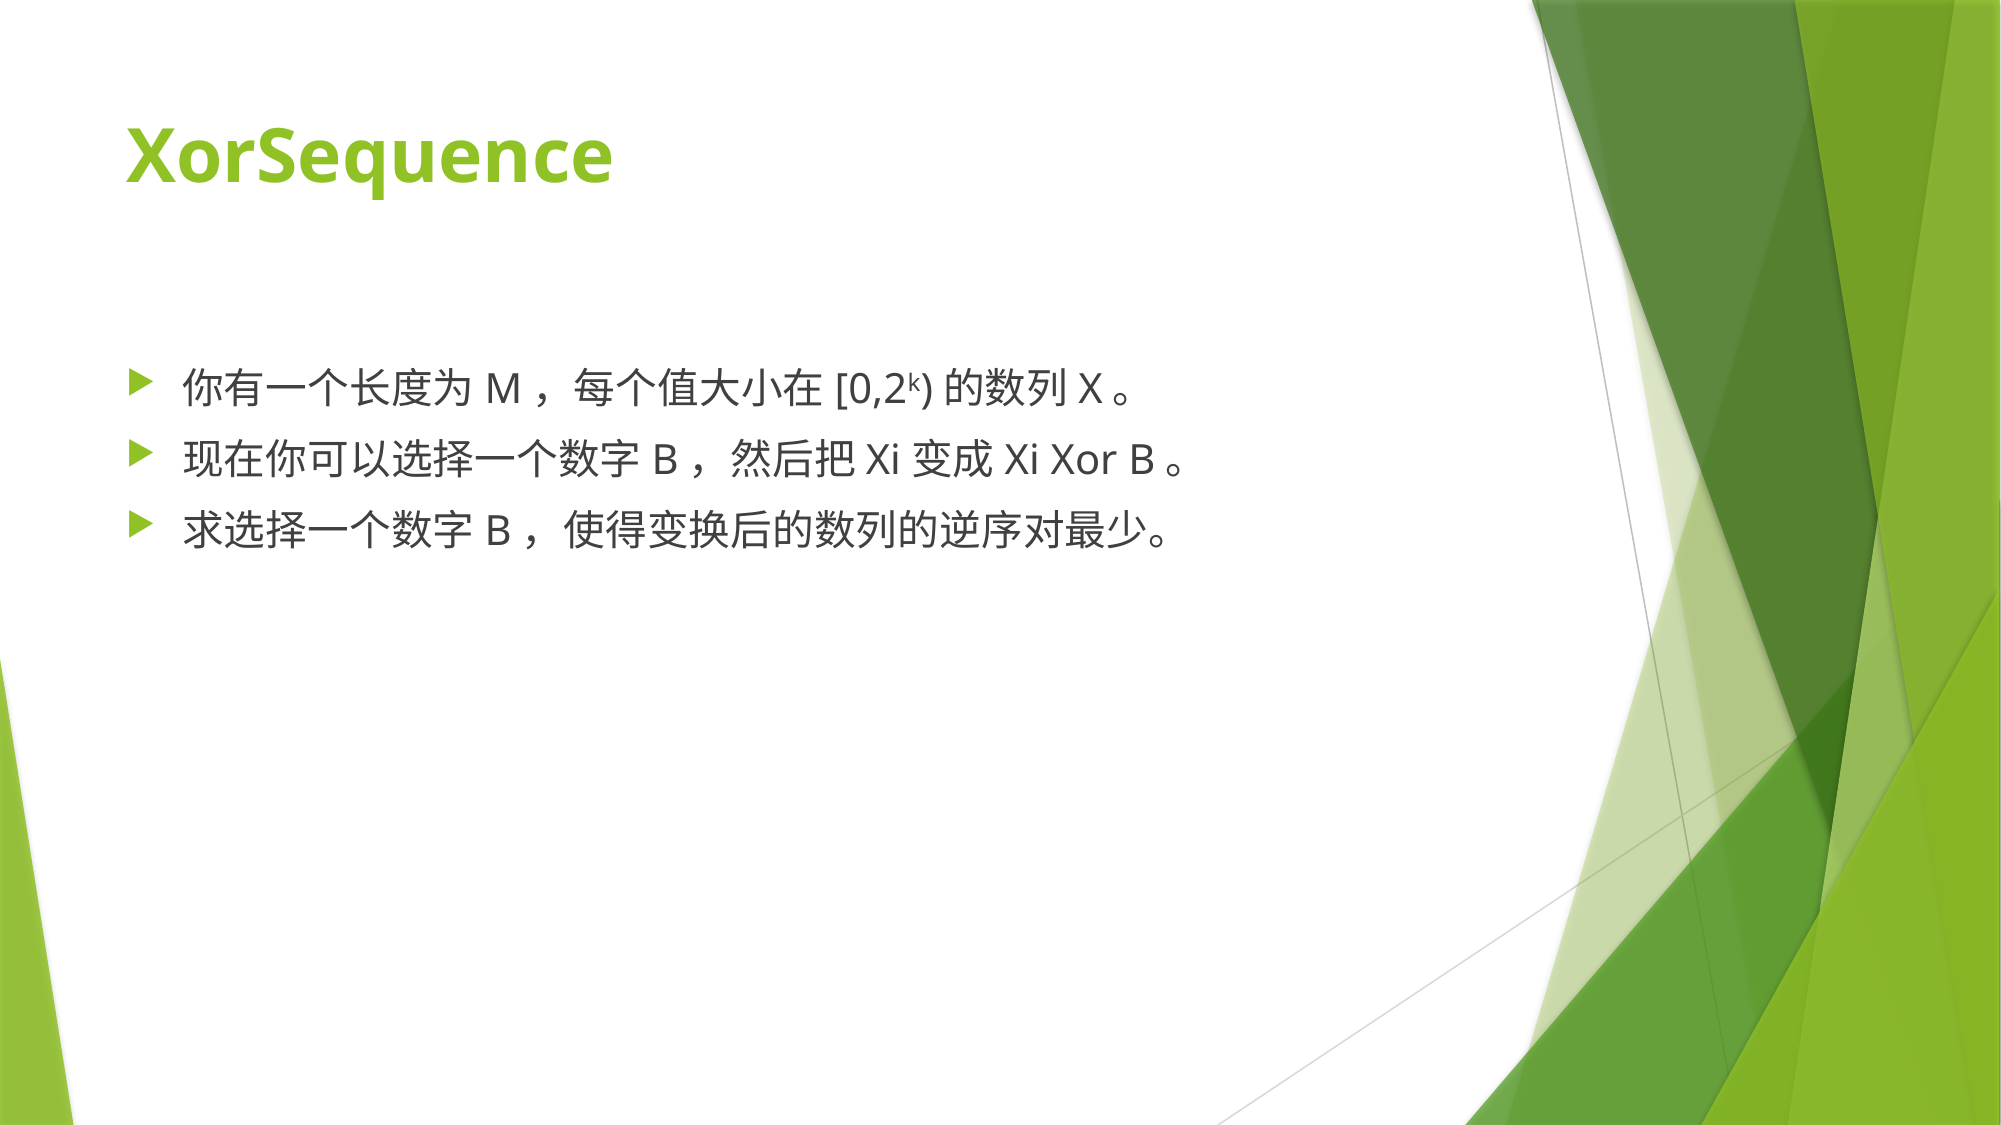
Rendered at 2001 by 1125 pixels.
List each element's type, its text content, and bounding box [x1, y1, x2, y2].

title XorSequence [111, 99, 1522, 317]
list 你有一个长度为M，每个值大小在[0,2k)的数列X。 现在你可以选择一个数字B，然后把Xi变成Xi Xor B。 求选择一个数字B，使得变换后的数列的逆序对最少。 [111, 354, 1522, 992]
